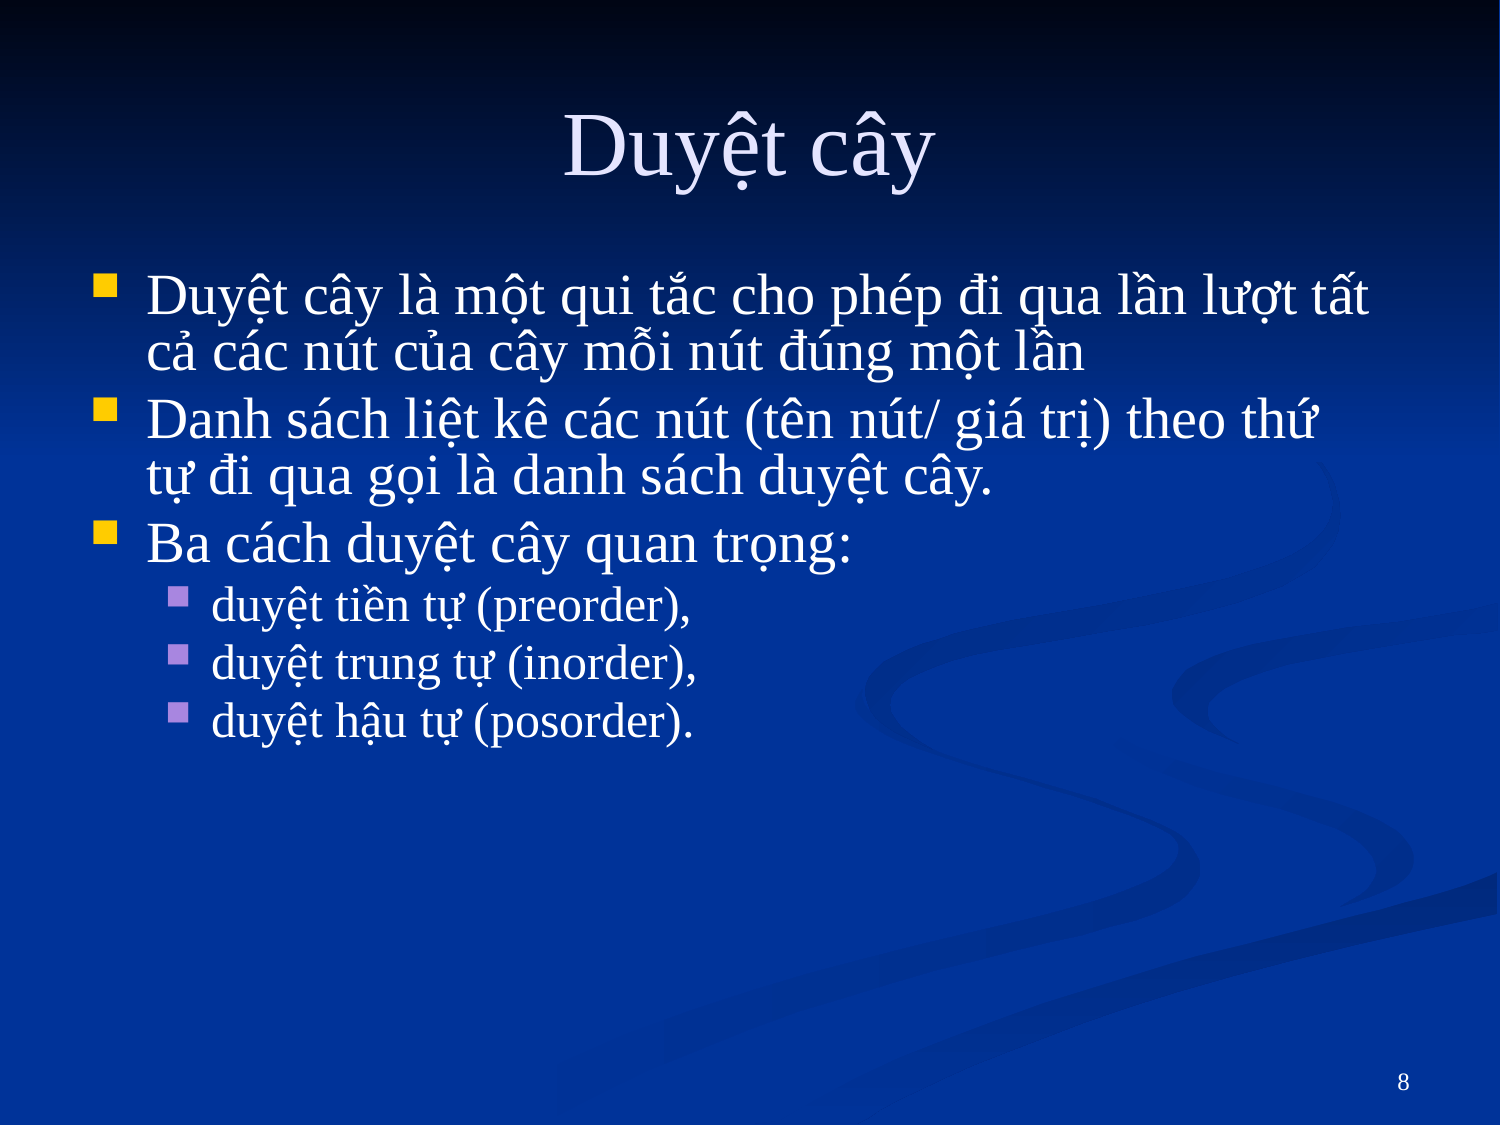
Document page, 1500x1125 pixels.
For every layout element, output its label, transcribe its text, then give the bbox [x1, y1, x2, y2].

list Duyệt cây là một qui tắc cho phép đi qua lần lượt tất cả các nút của cây mỗi nút đúng một lần Danh sách liệt kê các nút (tên nút/ giá trị) theo thứ tự đi qua gọi là danh sách duyệt cây. Ba cách duyệt cây quan trọng: duyệt tiền tự (preorder), duyệt trung tự (inorder), duyệt hậu tự (posorder). [74, 262, 1388, 788]
slide_number 8 [1074, 1024, 1426, 1104]
title Duyệt cây [74, 44, 1426, 233]
